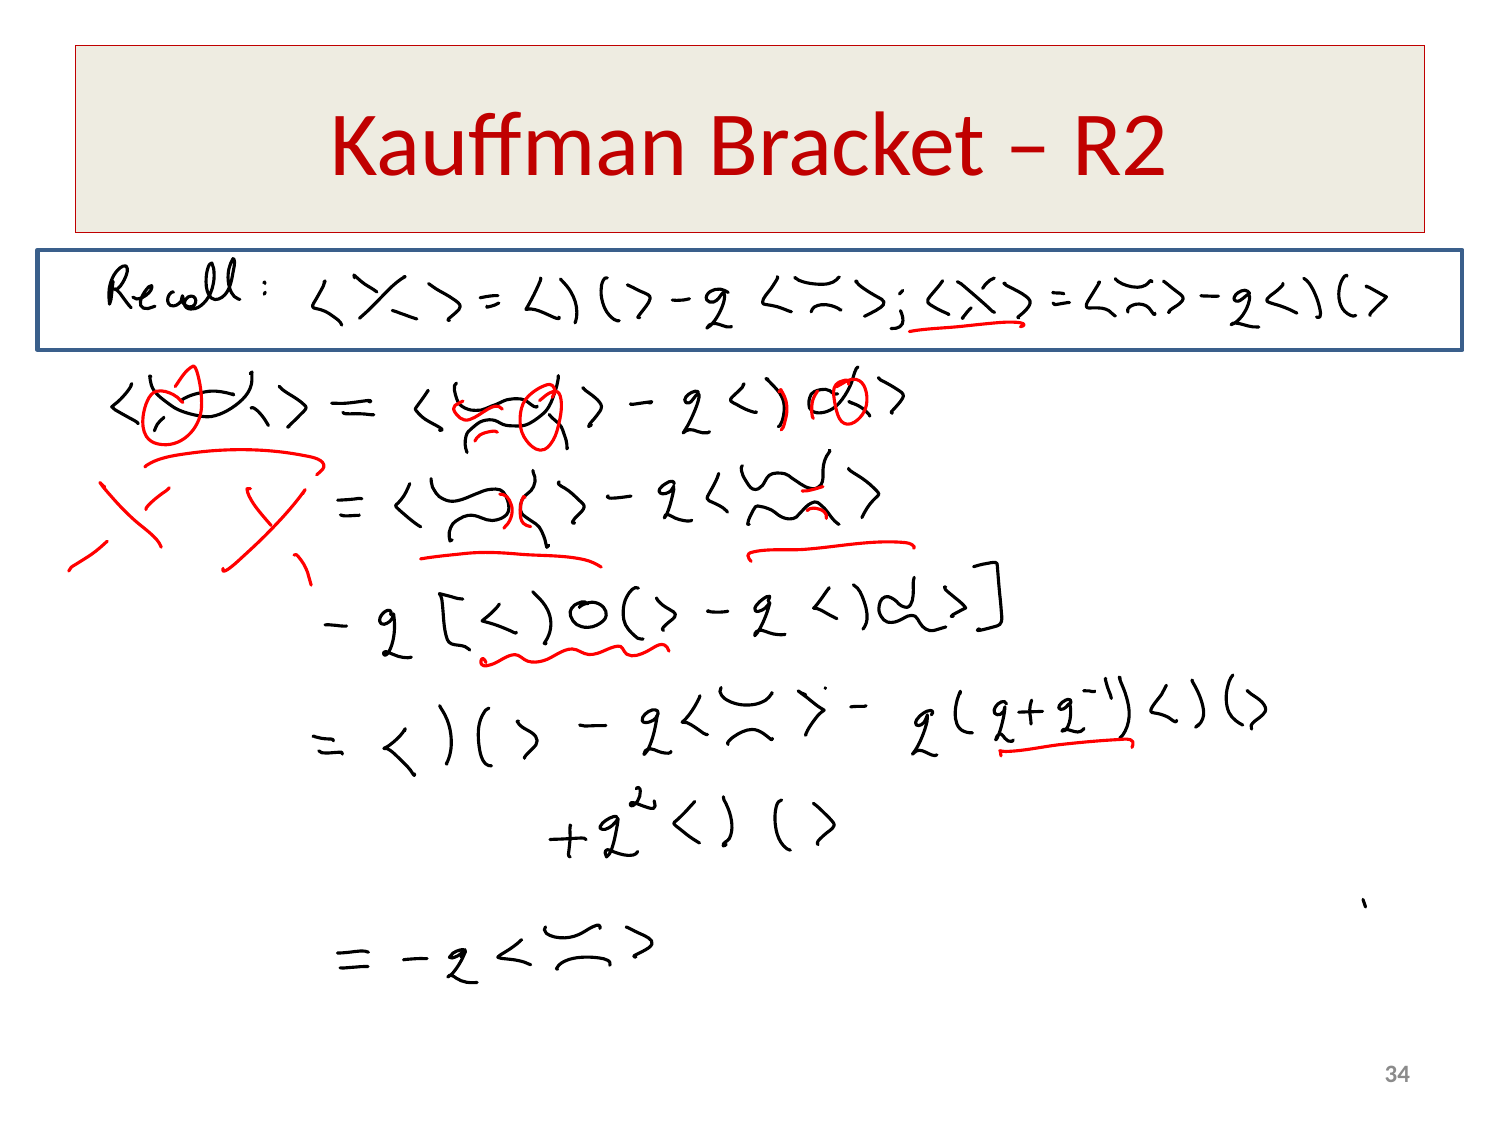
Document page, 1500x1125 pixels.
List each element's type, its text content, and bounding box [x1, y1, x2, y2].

text_box [35, 248, 1464, 352]
title Kauffman Bracket – R2 [75, 45, 1425, 233]
slide_number 34 [1074, 1042, 1425, 1103]
